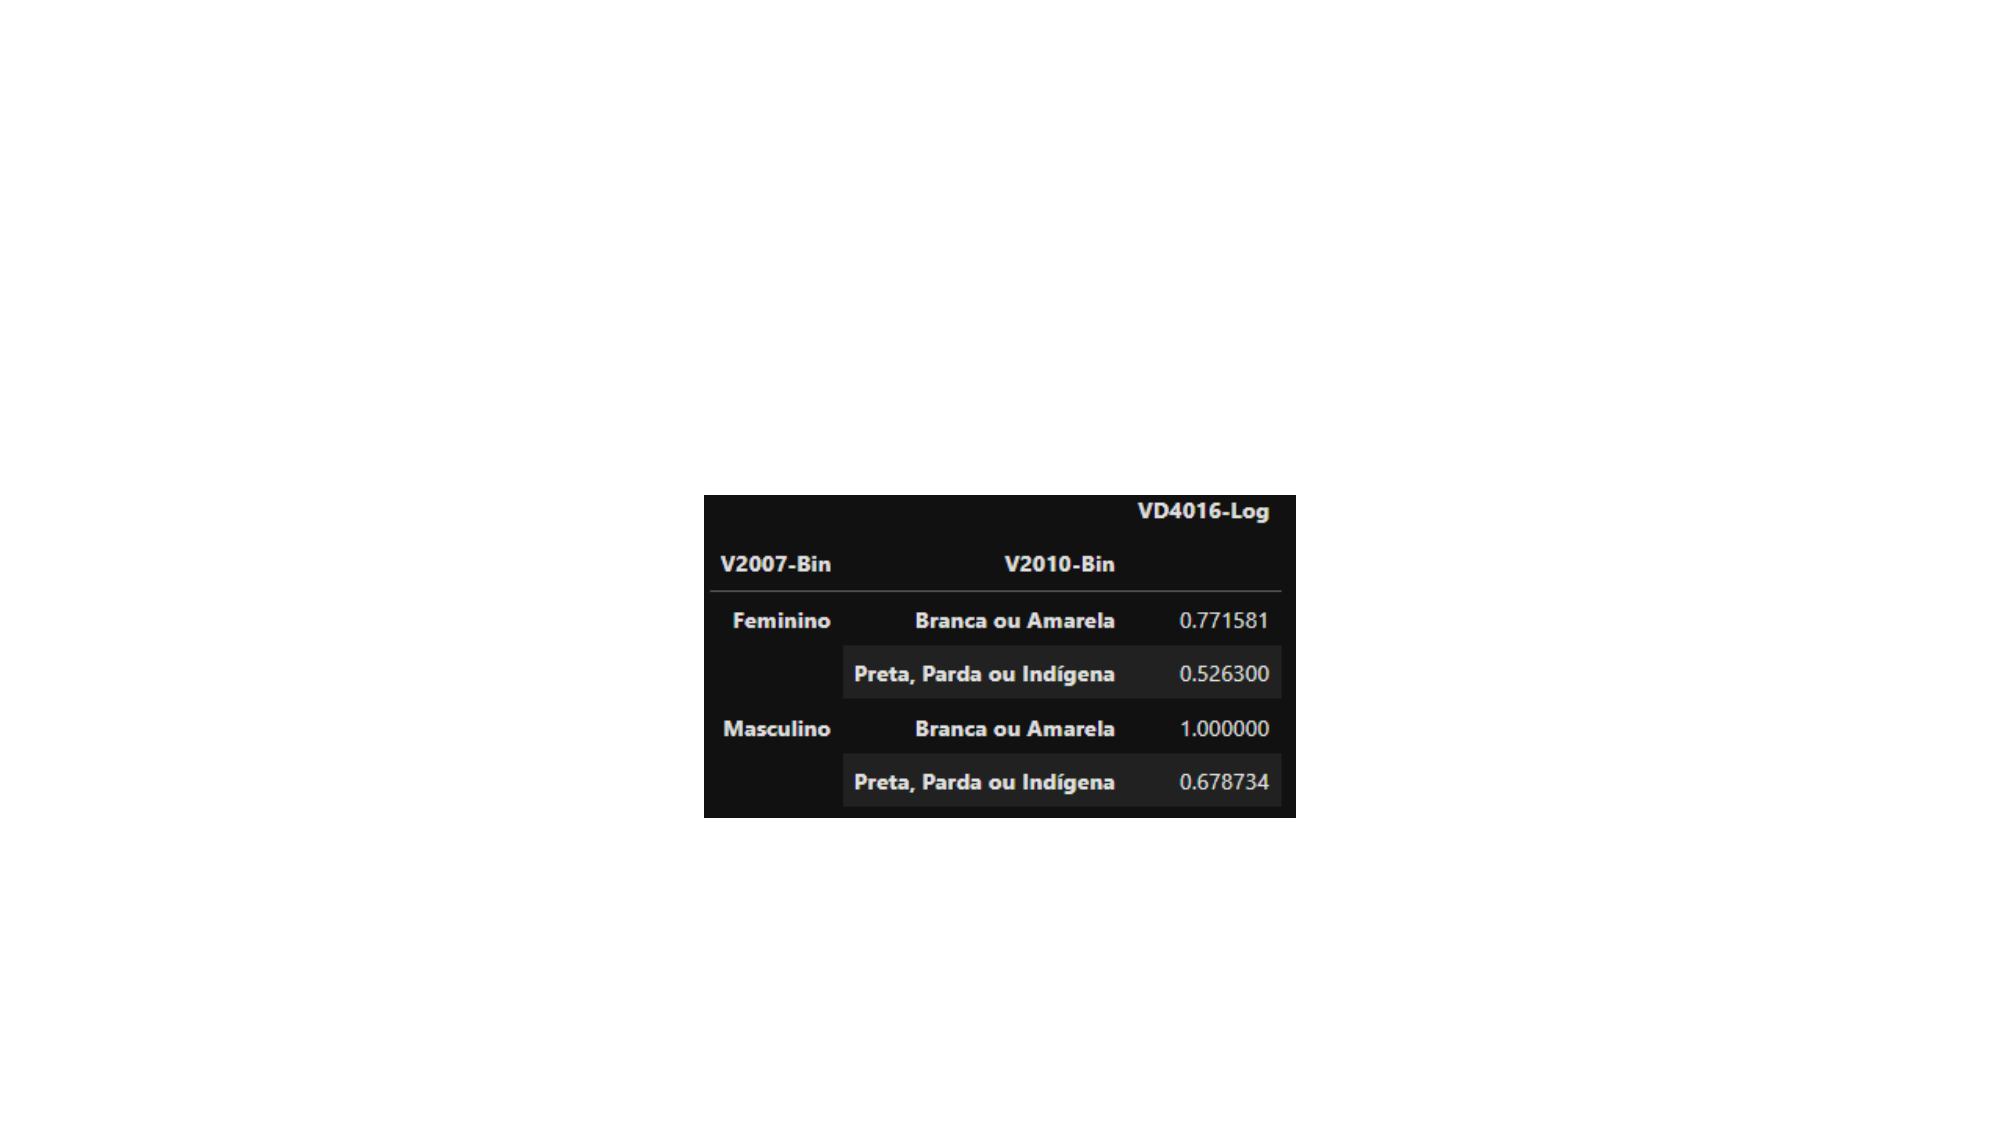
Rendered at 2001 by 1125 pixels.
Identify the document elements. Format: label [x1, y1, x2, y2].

list [704, 495, 1296, 818]
